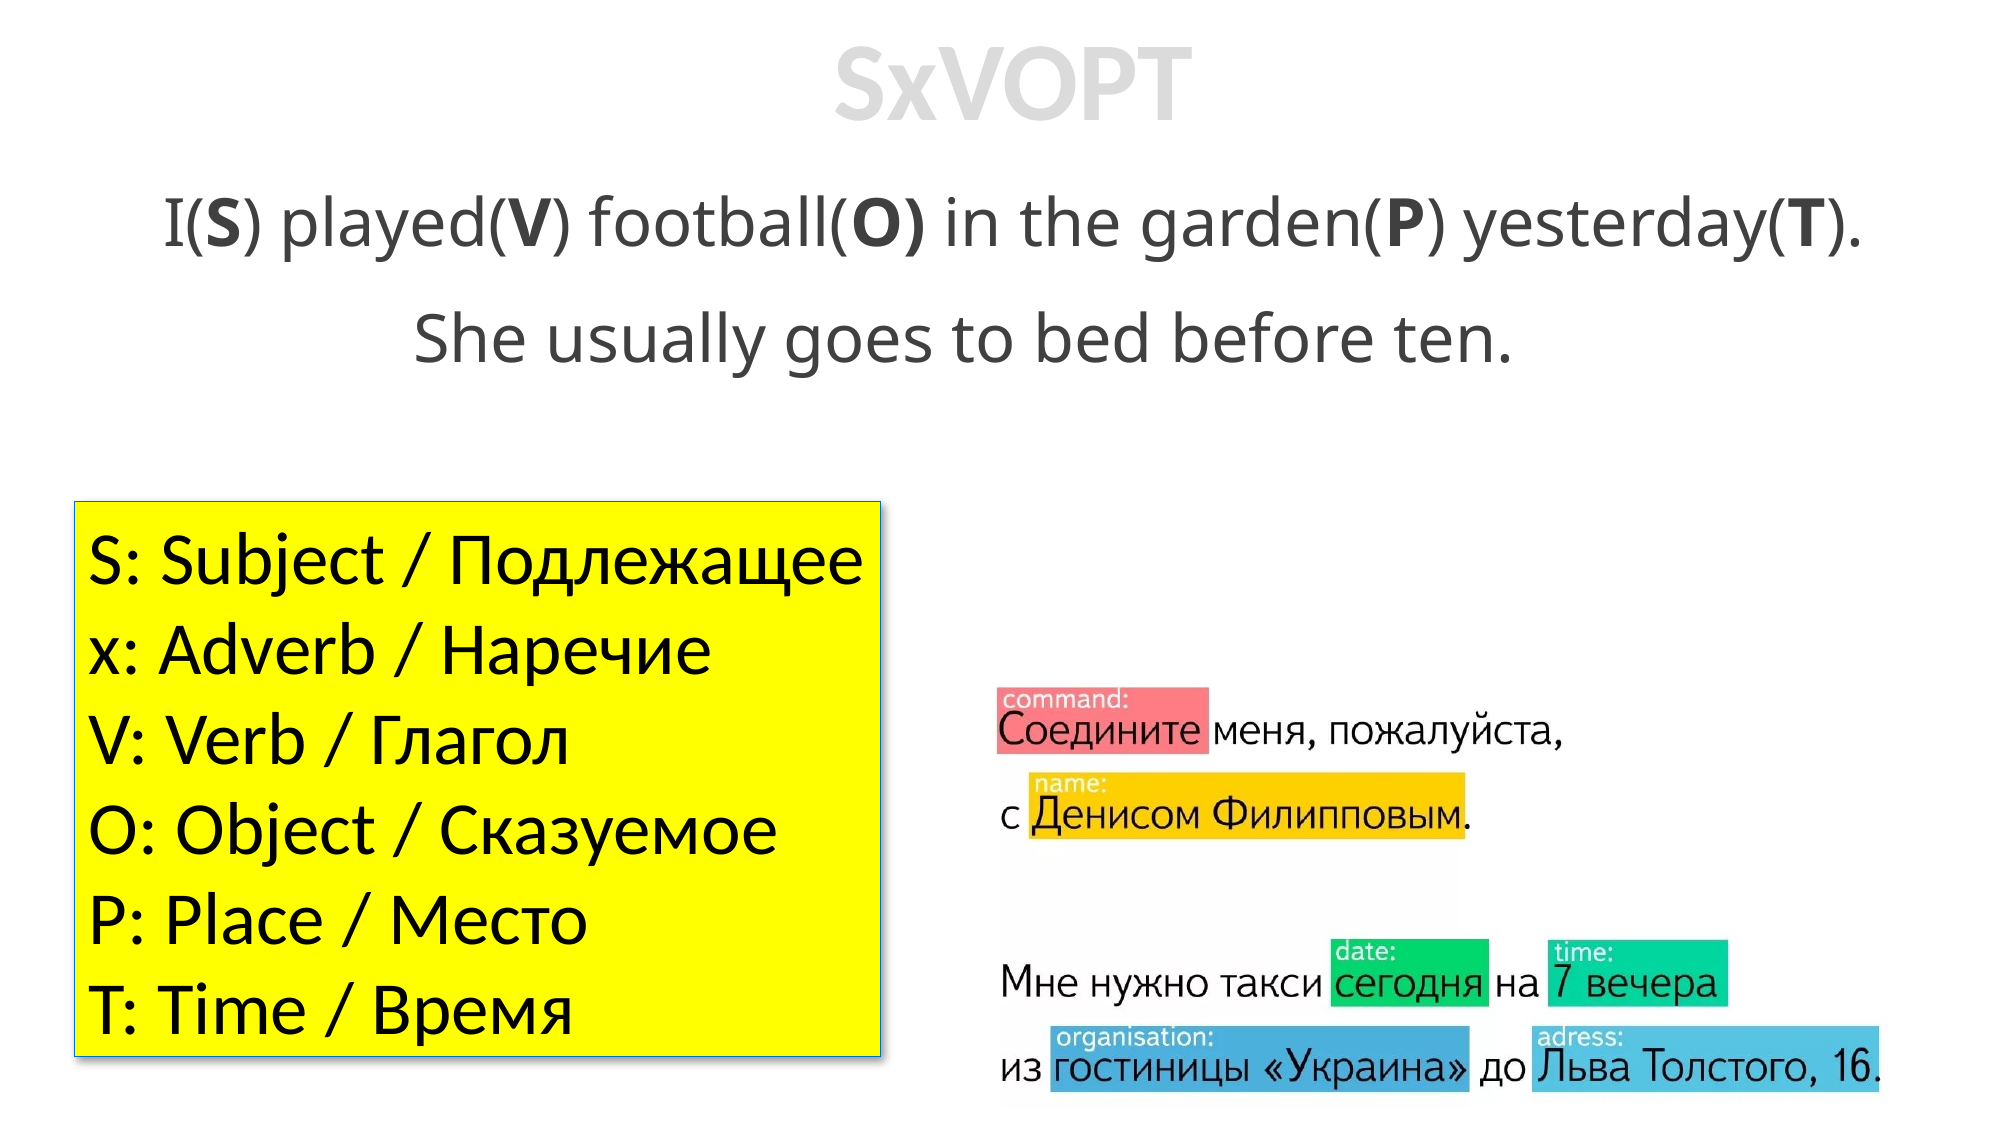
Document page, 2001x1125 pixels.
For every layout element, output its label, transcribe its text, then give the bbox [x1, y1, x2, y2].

text_box S: Subject / Подлежащее x: Adverb / Наречие V: Verb / Глагол O: Object / Сказуемое P: Place / Место T: Time / Время [74, 501, 881, 1057]
picture [976, 670, 1906, 1109]
text_box SxVOPT [818, 0, 1210, 150]
text_box I(S) played(V) football(O) in the garden(P) yesterday(T). [148, 171, 1880, 267]
text_box She usually goes to bed before ten. [398, 288, 1531, 383]
